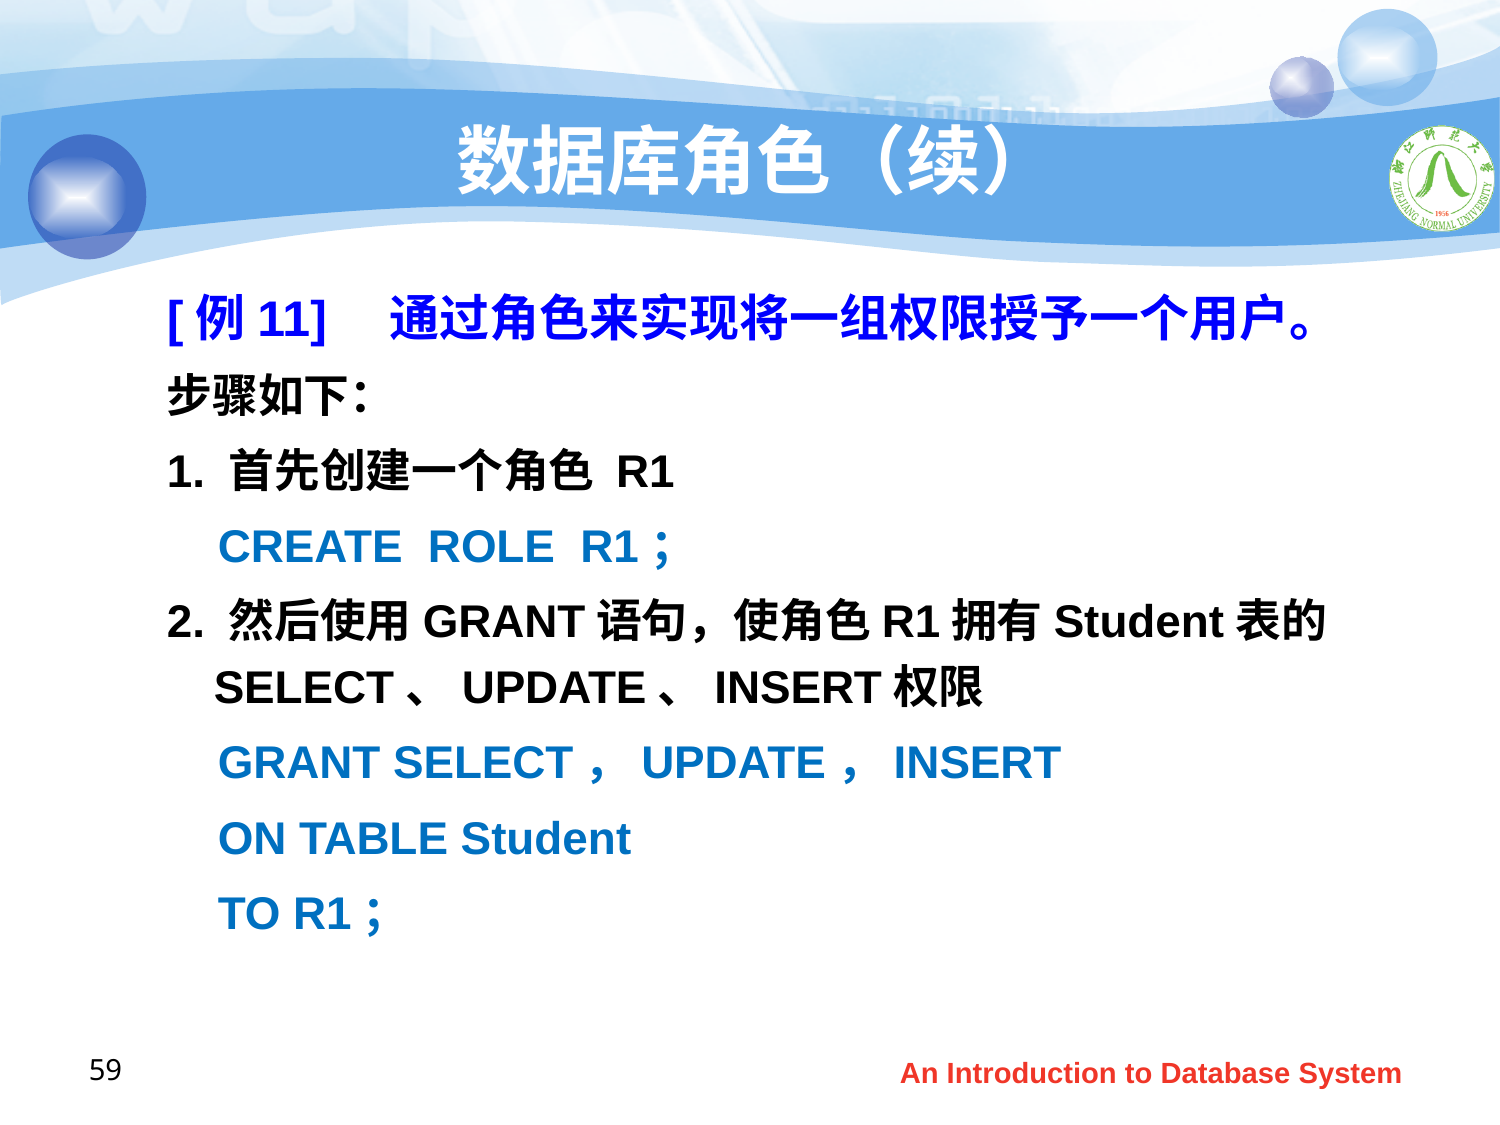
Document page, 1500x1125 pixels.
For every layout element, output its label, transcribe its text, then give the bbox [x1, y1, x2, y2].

picture [0, 0, 1500, 112]
list [例11] 通过角色来实现将一组权限授予一个用户。 步骤如下： 1. 首先创建一个角色 R1 CREATE ROLE R1； 2. 然后使用GRANT语句，使角色R1拥有Student表的SELECT、UPDATE、INSERT权限 GRANT SELECT，UPDATE，INSERT ON TABLE Student TO R1； [76, 267, 1427, 1005]
slide_number 59 [41, 1023, 138, 1099]
title 数据库角色（续） [150, 112, 1363, 205]
picture [1388, 125, 1495, 232]
footer An Introduction to Database System [856, 1046, 1447, 1100]
